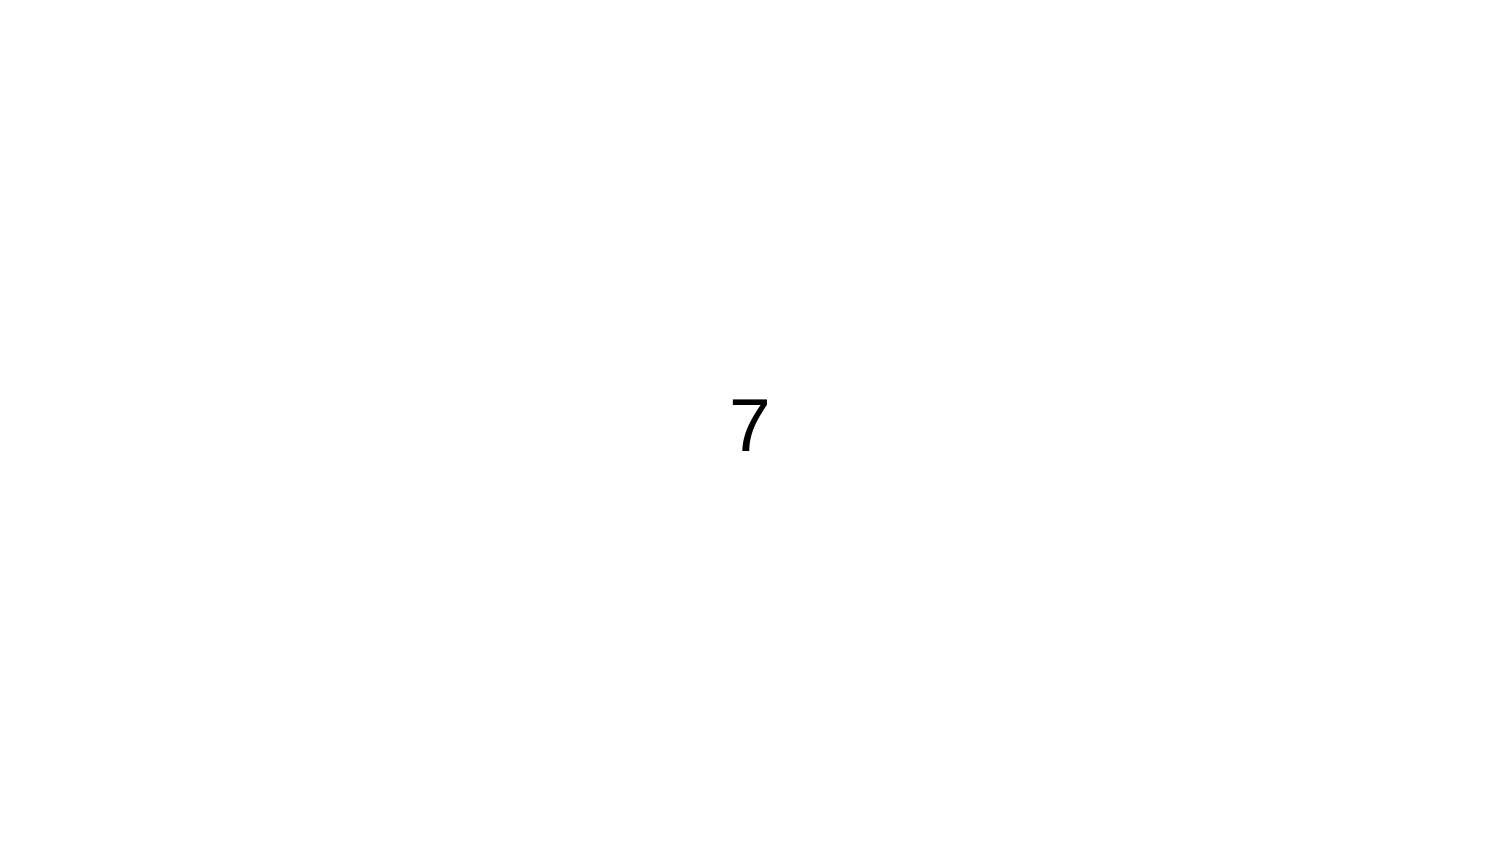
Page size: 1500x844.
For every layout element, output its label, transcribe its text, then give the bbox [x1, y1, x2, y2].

title 7 [50, 352, 1450, 492]
